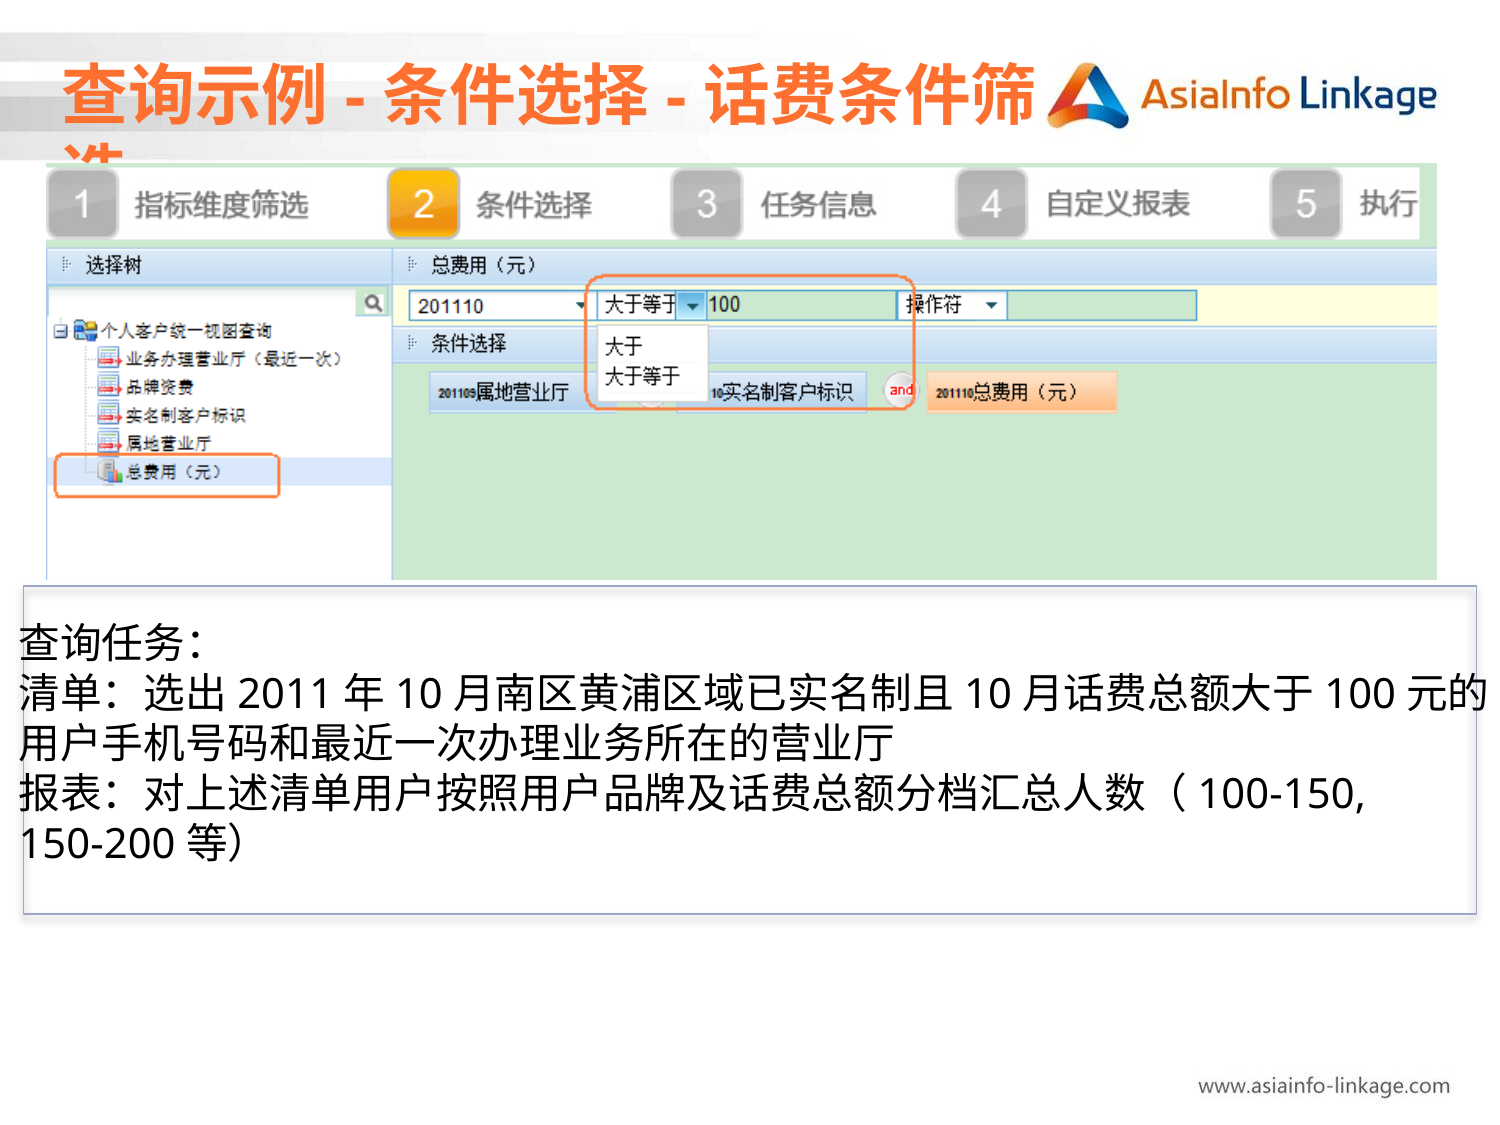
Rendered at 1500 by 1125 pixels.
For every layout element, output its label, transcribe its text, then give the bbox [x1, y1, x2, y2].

text_box [23, 585, 1477, 609]
text_box 查询任务： 清单：选出2011年10月南区黄浦区域已实名制且10月话费总额大于100元的 用户手机号码和最近一次办理业务所在的营业厅 报表：对上述清单用户按照用户品牌及话费总额分档汇总人数（100-150, 150-200等） [3, 609, 1500, 875]
picture [0, 0, 1500, 1125]
text_box [23, 875, 1477, 915]
title 查询示例-条件选择-话费条件筛选 [46, 44, 1055, 142]
